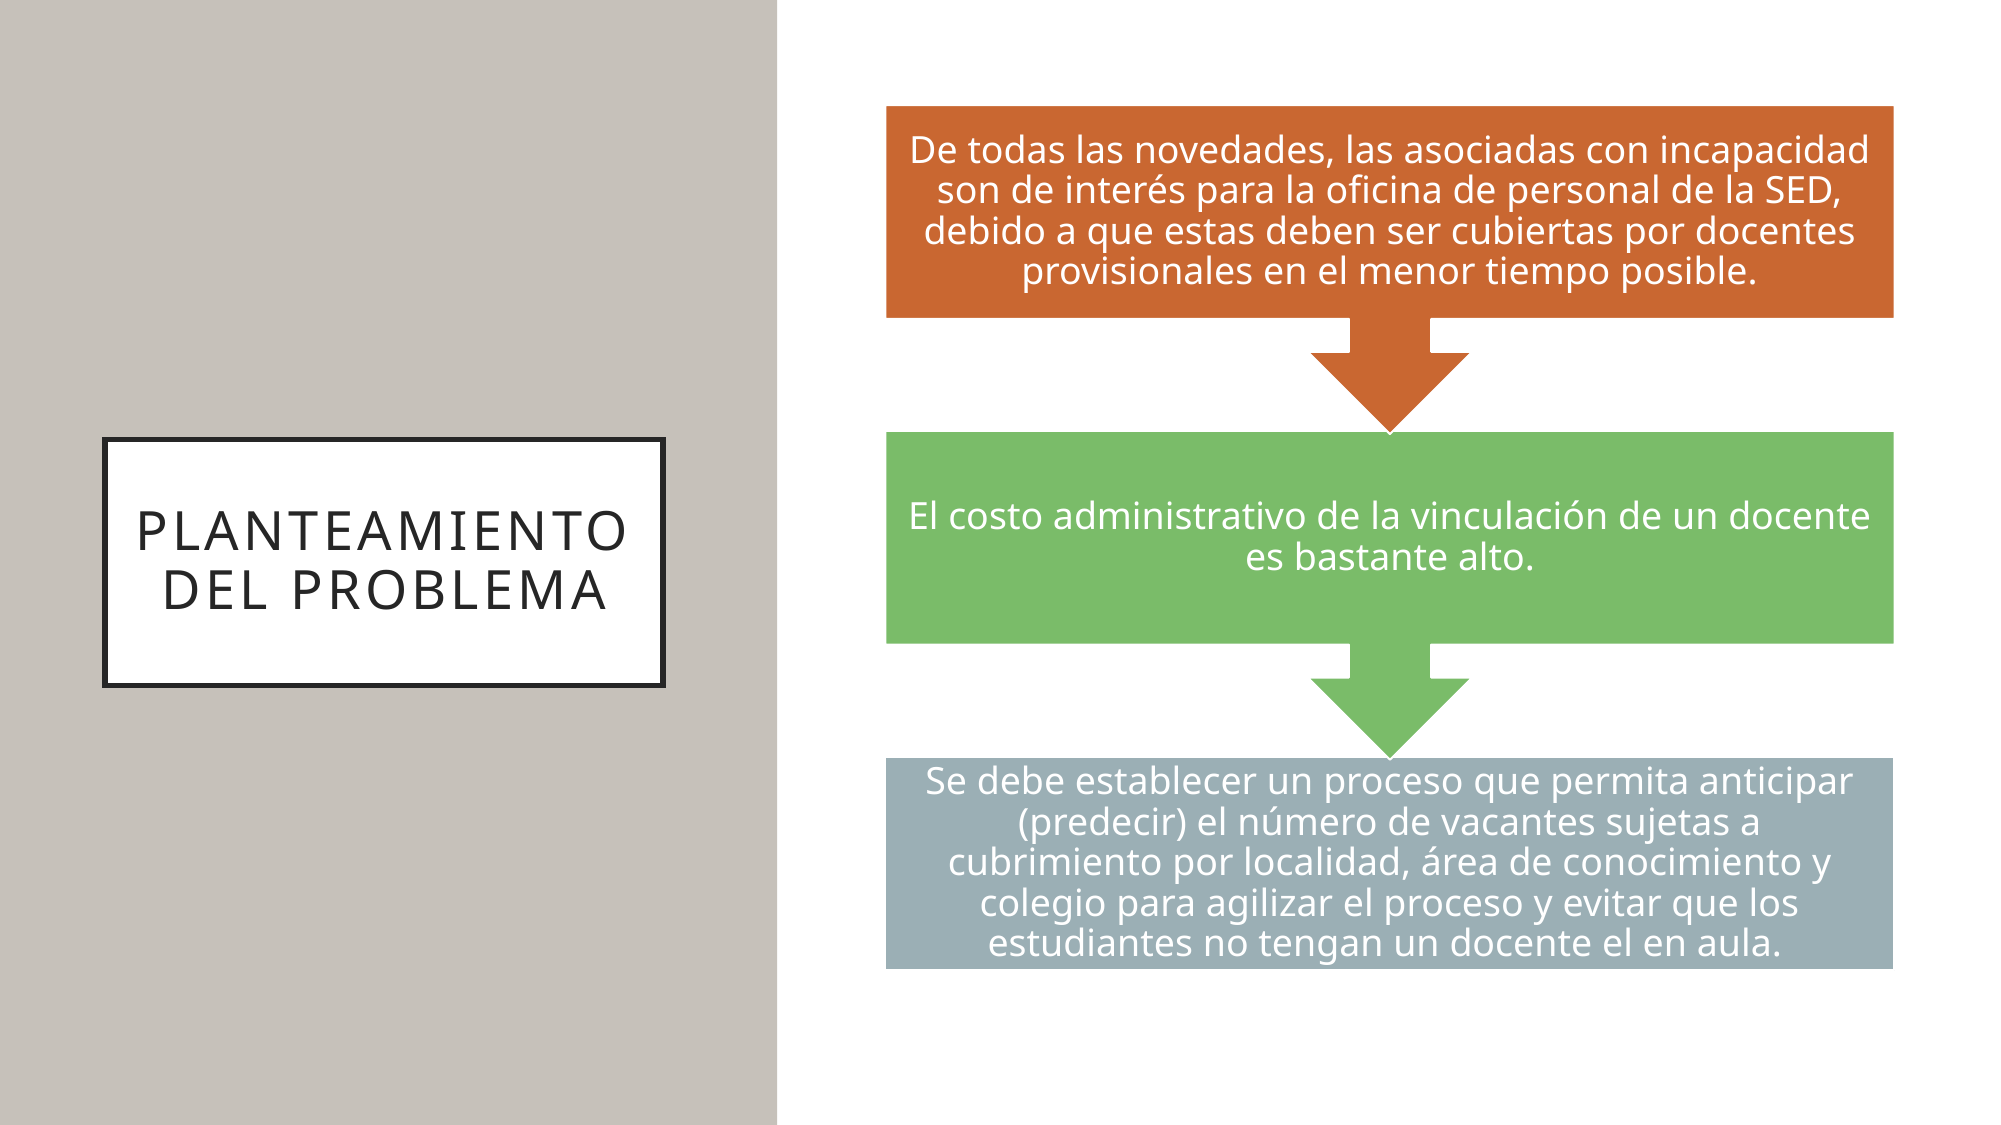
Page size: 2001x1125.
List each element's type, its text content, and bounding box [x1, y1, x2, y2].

text_box [0, 0, 778, 1125]
text_box [779, 0, 2000, 1125]
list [885, 104, 1895, 971]
title PLANTEAMIENTO DEL PROBLEMA [102, 437, 666, 688]
